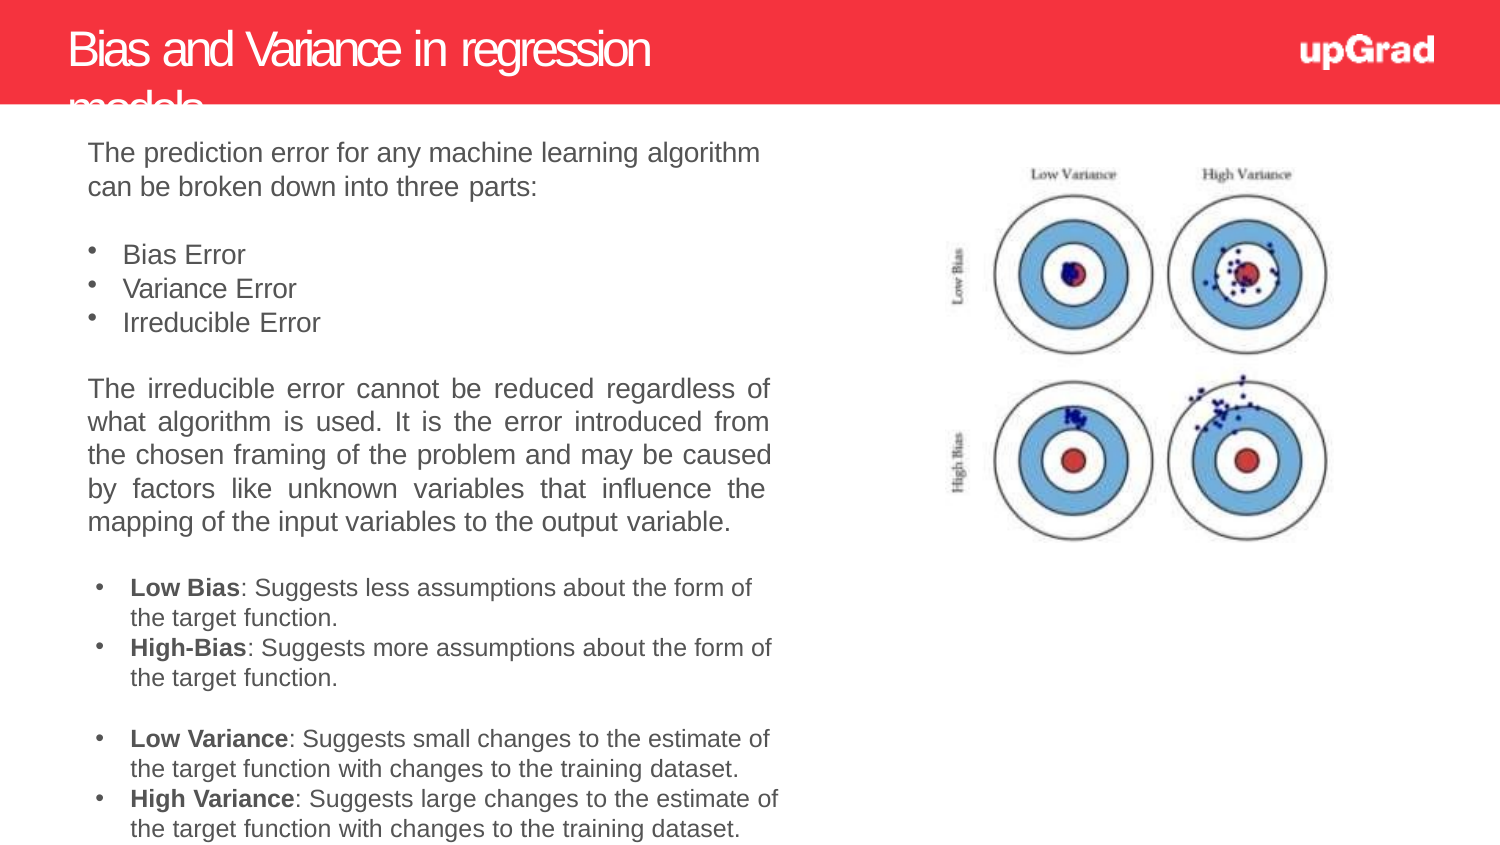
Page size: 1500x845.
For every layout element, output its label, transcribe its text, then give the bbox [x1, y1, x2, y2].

title Bias and Variance in regression models [64, 14, 785, 158]
text_box The prediction error for any machine learning algorithm can be broken down into three parts: Bias Error Variance Error Irreducible Error The irreducible error cannot be reduced regardless of what algorithm is used. It is the error introduced from the chosen framing of the problem and may be caused by factors like unknown variables that influence the mapping of the input variables to the output variable. Low Bias: Suggests less assumptions about the form of the target function. High-Bias: Suggests more assumptions about the form of the target function. Low Variance: Suggests small changes to the estimate of the target function with changes to the training dataset. High Variance: Suggests large changes to the estimate of the target function with changes to the training dataset. [85, 132, 1391, 843]
picture [1300, 34, 1434, 70]
